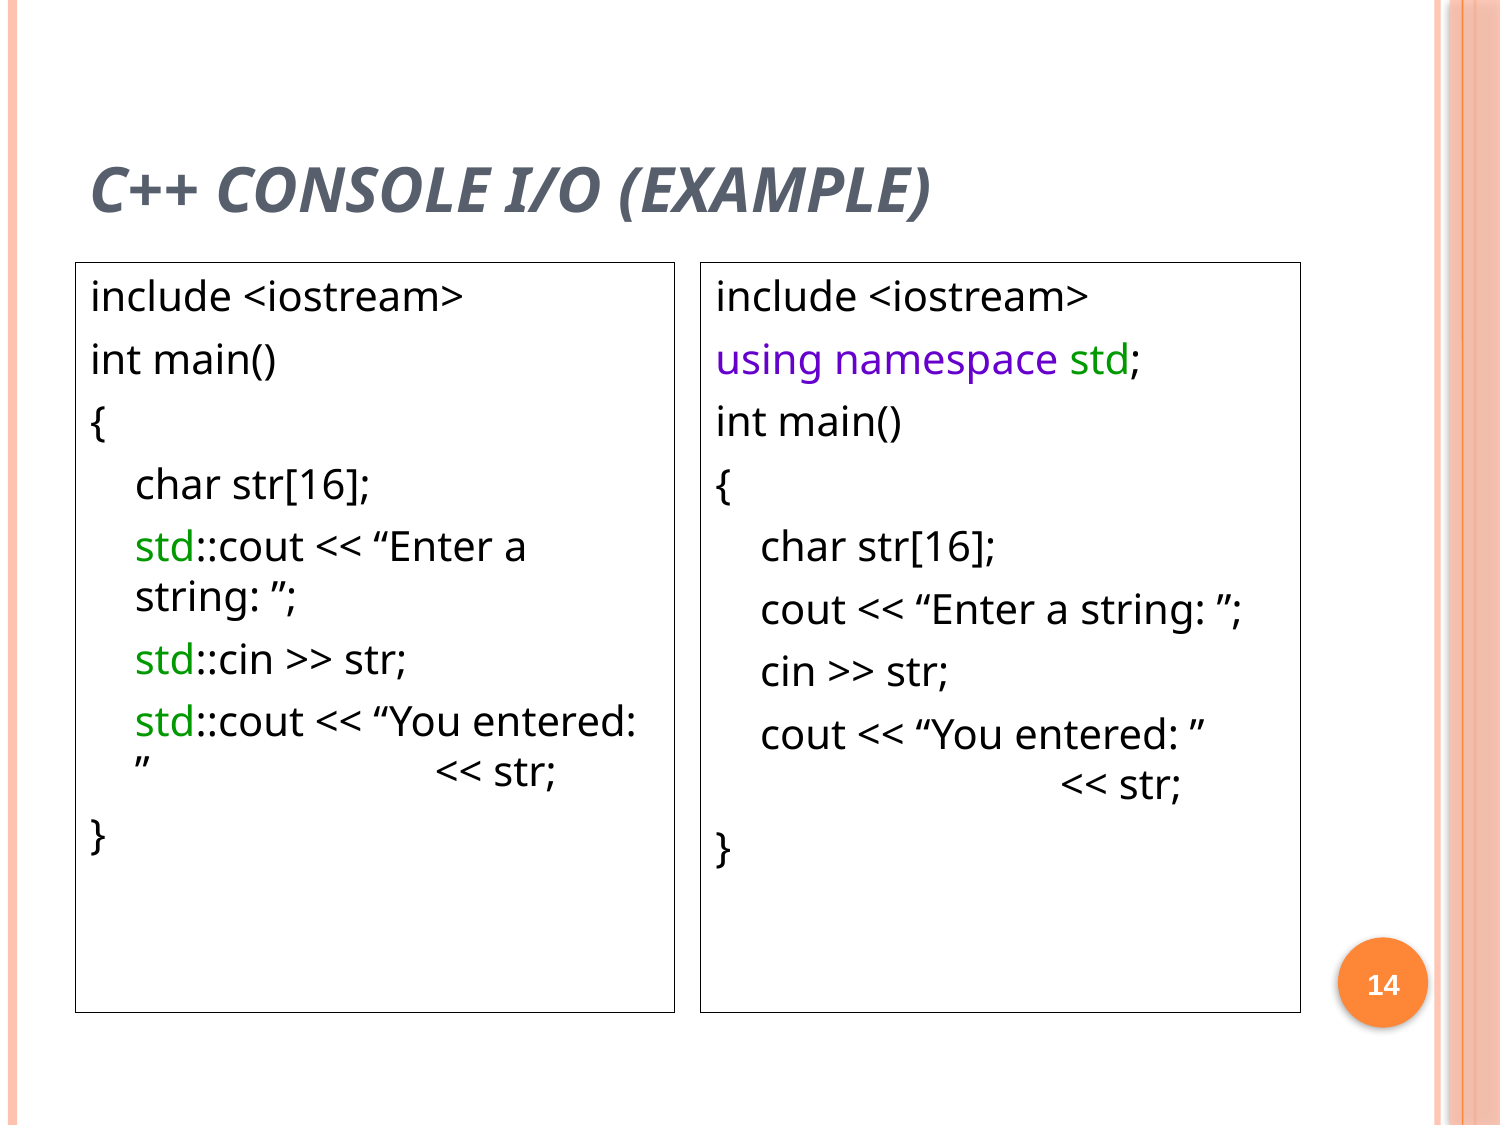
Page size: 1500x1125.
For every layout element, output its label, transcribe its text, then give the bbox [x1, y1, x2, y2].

title C++ Console I/O (example) [75, 45, 1300, 233]
slide_number 14 [1333, 940, 1434, 1026]
list include <iostream> int main() { char str[16]; std::cout << “Enter a string: ”; std::cin >> str; std::cout << “You entered: ” << str; } [75, 262, 675, 1013]
list include <iostream> using namespace std; int main() { char str[16]; cout << “Enter a string: ”; cin >> str; cout << “You entered: ” << str; } [700, 262, 1301, 1013]
